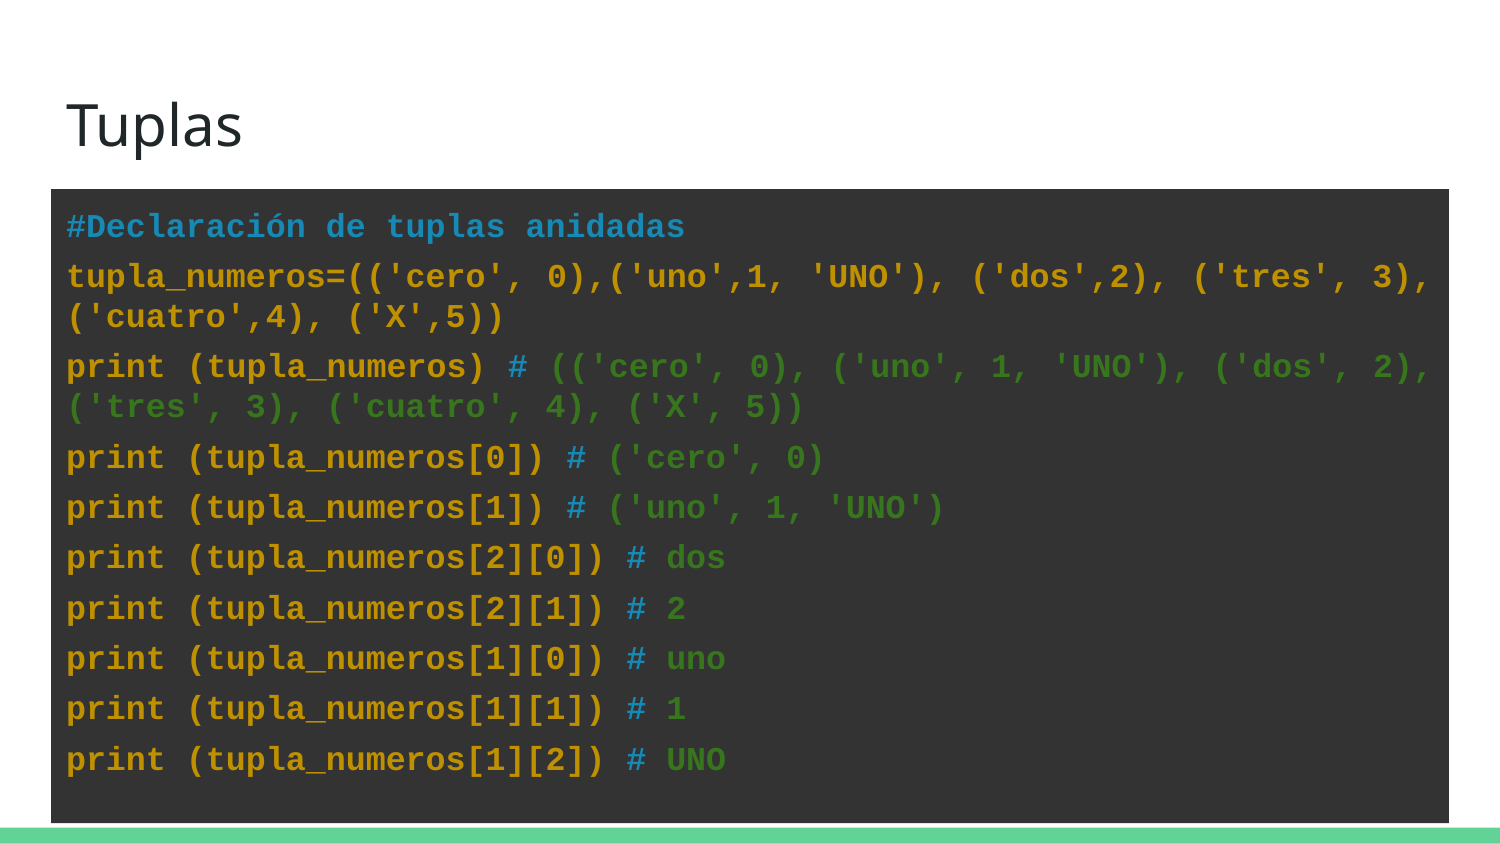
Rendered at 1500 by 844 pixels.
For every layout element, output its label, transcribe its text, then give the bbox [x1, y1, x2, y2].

list #Declaración de tuplas anidadas tupla_numeros=(('cero', 0),('uno',1, 'UNO'), ('dos',2), ('tres', 3), ('cuatro',4), ('X',5)) print (tupla_numeros) # (('cero', 0), ('uno', 1, 'UNO'), ('dos', 2), ('tres', 3), ('cuatro', 4), ('X', 5)) print (tupla_numeros[0]) # ('cero', 0) print (tupla_numeros[1]) # ('uno', 1, 'UNO') print (tupla_numeros[2][0]) # dos print (tupla_numeros[2][1]) # 2 print (tupla_numeros[1][0]) # uno print (tupla_numeros[1][1]) # 1 print (tupla_numeros[1][2]) # UNO [51, 189, 1449, 824]
title Tuplas [51, 72, 1449, 167]
